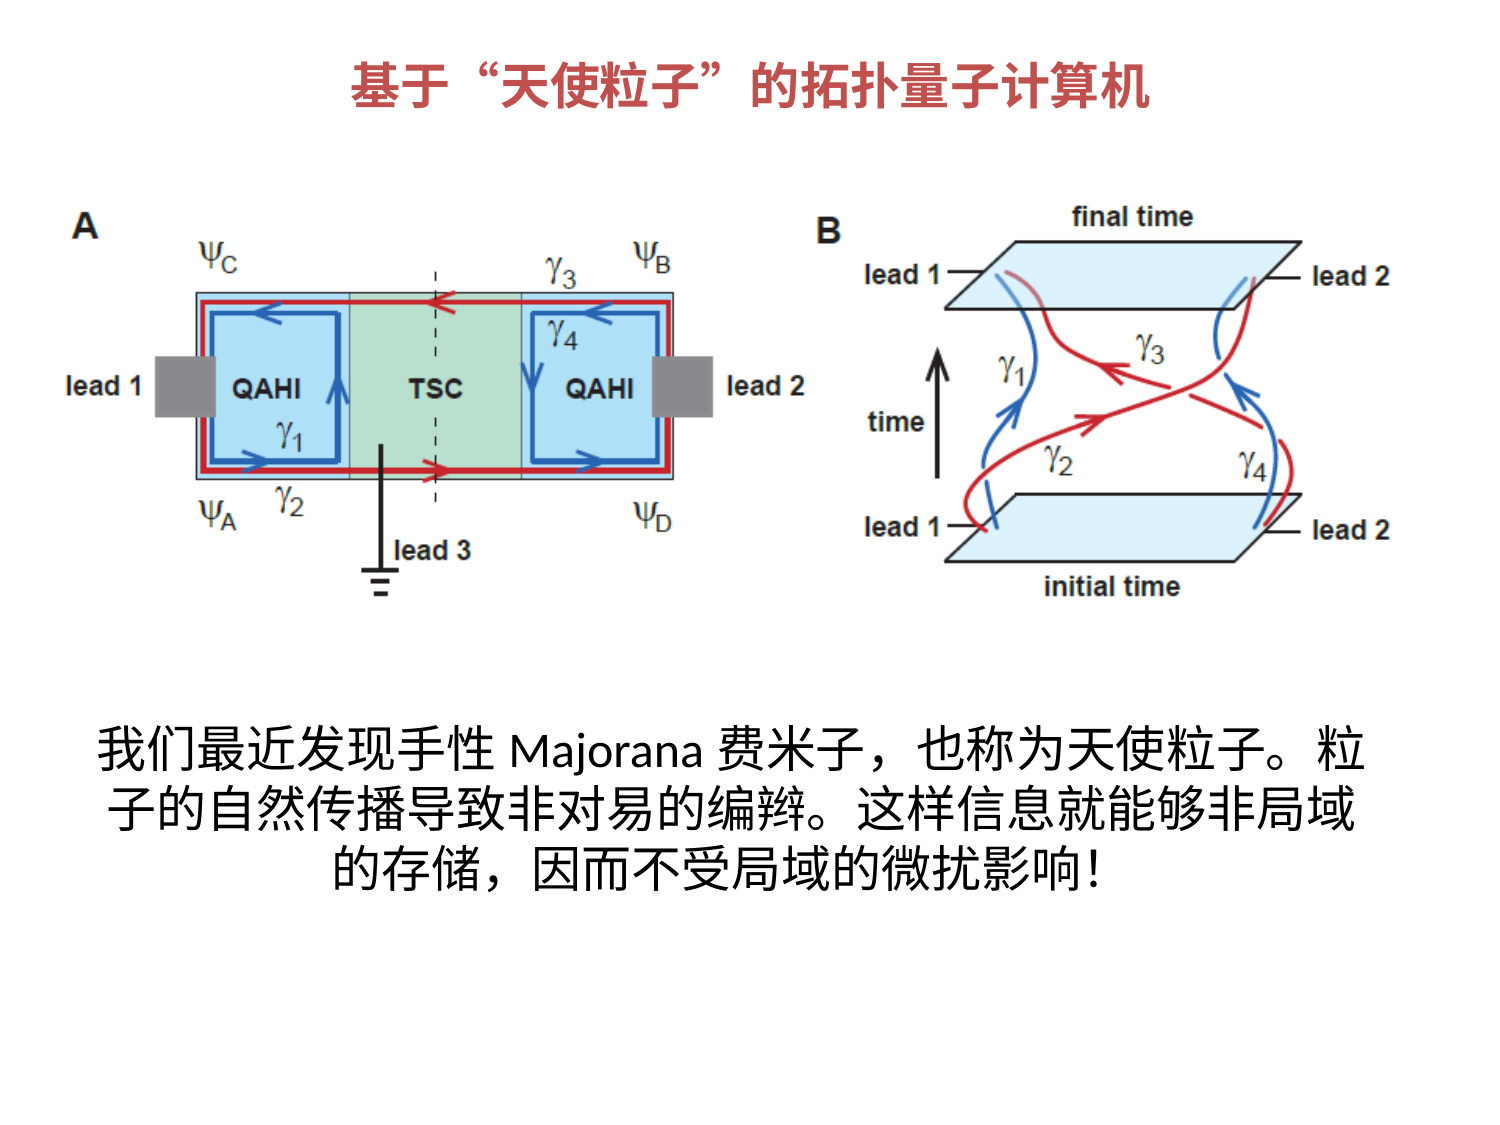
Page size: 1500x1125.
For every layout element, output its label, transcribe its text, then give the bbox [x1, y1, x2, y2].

title 基于“天使粒子”的拓扑量子计算机 [22, 7, 1478, 161]
picture [23, 170, 1476, 634]
text_box 我们最近发现手性Majorana费米子，也称为天使粒子。粒子的自然传播导致非对易的编辫。这样信息就能够非局域的存储，因而不受局域的微扰影响！ [75, 710, 1388, 1012]
